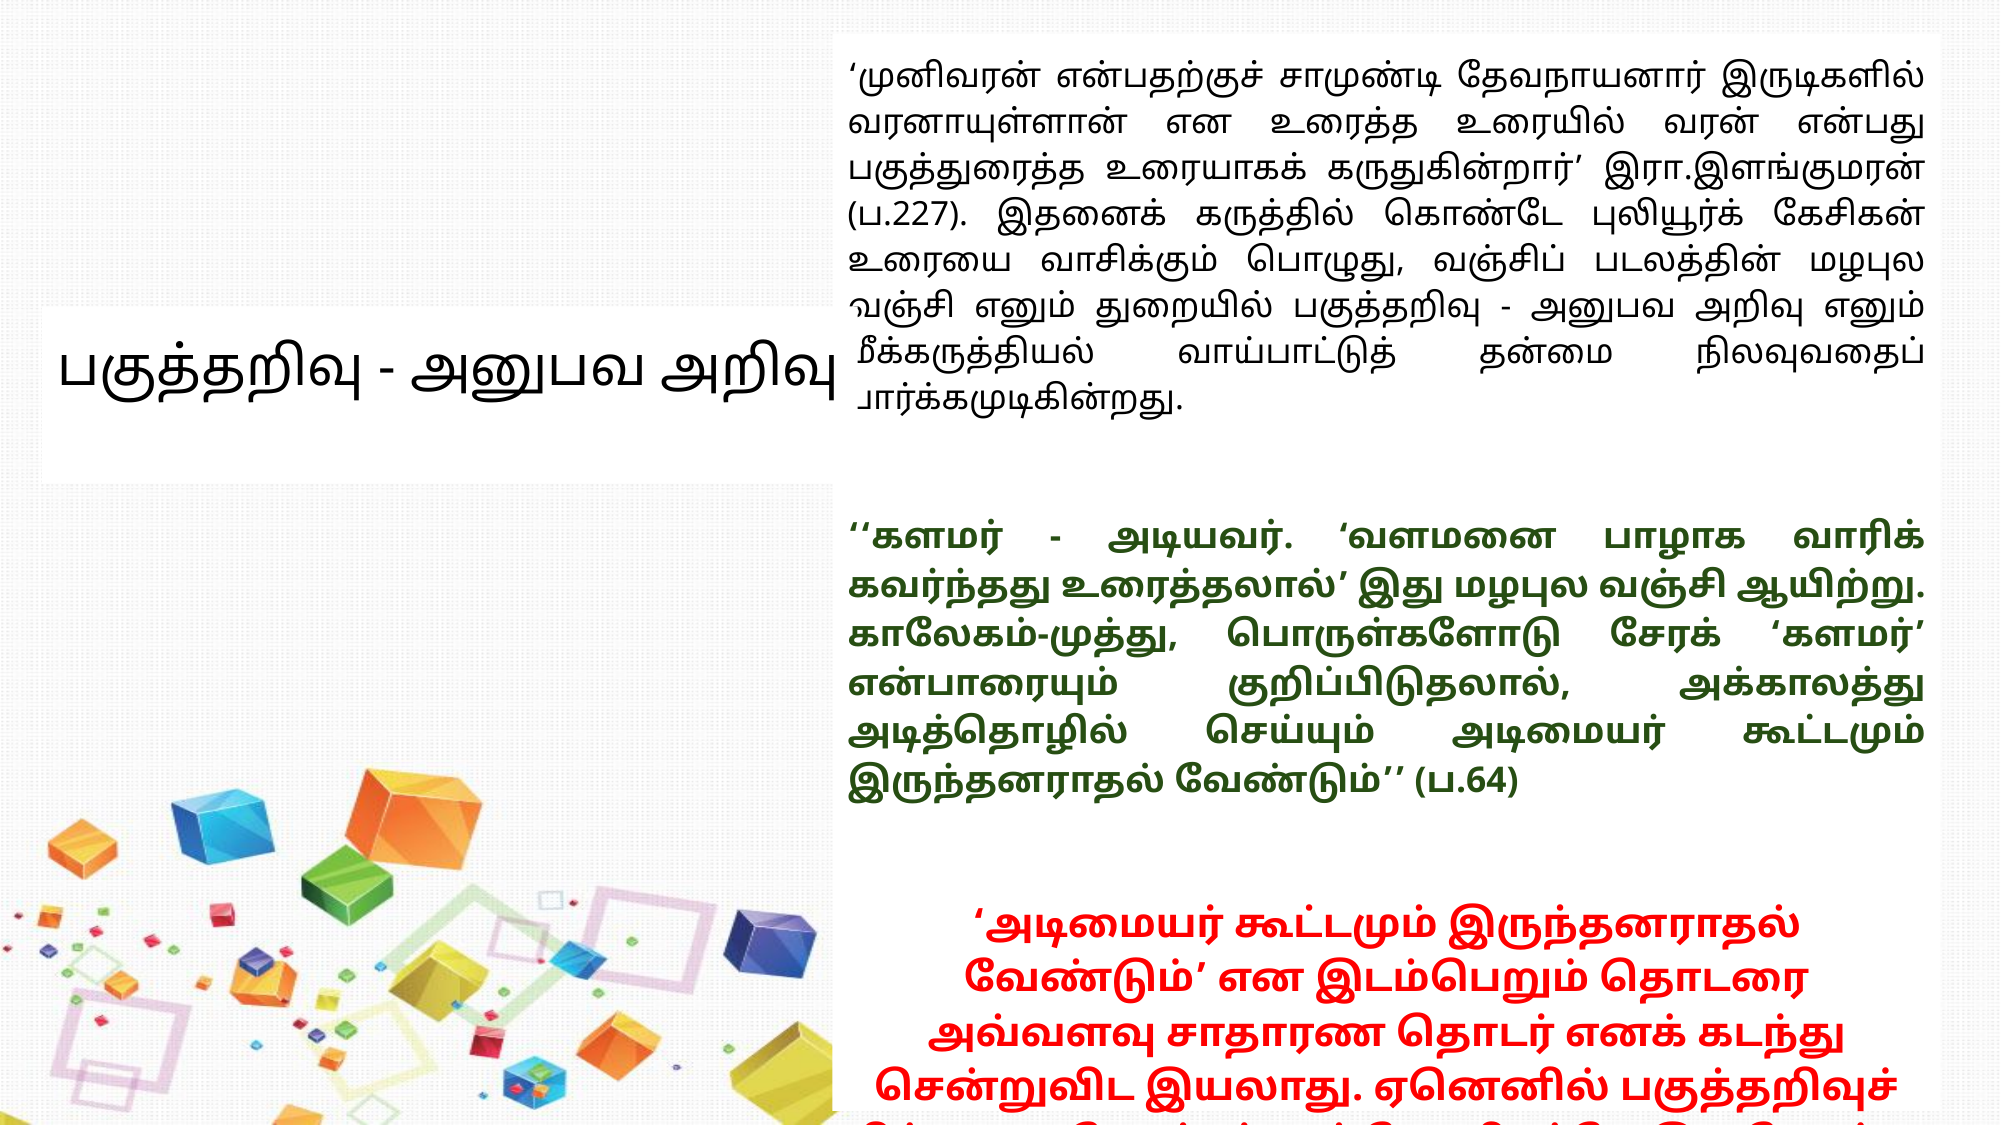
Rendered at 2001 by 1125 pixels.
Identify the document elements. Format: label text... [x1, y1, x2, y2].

text_box ‘முனிவரன் என்பதற்குச் சாமுண்டி தேவநாயனார் இருடிகளில் வரனாயுள்ளான் என உரைத்த உரையில் வரன் என்பது பகுத்துரைத்த உரையாகக் கருதுகின்றார்’ இரா.இளங்குமரன் (ப.227). இதனைக் கருத்தில் கொண்டே புலியூர்க் கேசிகன் உரையை வாசிக்கும் பொழுது, வஞ்சிப் படலத்தின் மழபுல வஞ்சி எனும் துறையில் பகுத்தறிவு - அனுபவ அறிவு எனும் மீக்கருத்தியல் வாய்பாட்டுத் தன்மை நிலவுவதைப் பார்க்கமுடிகின்றது. ‘‘களமர் - அடியவர். ‘வளமனை பாழாக வாரிக் கவர்ந்தது உரைத்தலால்’ இது மழபுல வஞ்சி ஆயிற்று. காலேகம்-முத்து, பொருள்களோடு சேரக் ‘களமர்’ என்பாரையும் குறிப்பிடுதலால், அக்காலத்து அடித்தொழில் செய்யும் அடிமையர் கூட்டமும் இருந்தனராதல் வேண்டும்’’ (ப.64) ‘அடிமையர் கூட்டமும் இருந்தனராதல் வேண்டும்’ என இடம்பெறும் தொடரை அவ்வளவு சாதாரண தொடர் எனக் கடந்து சென்றுவிட இயலாது. ஏனெனில் பகுத்தறிவுச் சிந்தனையோட்டம் உள்ளோரிடத்தே இதுபோன்ற சிந்தனைகள் தோன்றுவதைப் பார்க்கலாம். [832, 33, 1941, 1111]
text_box பகுத்தறிவு - அனுபவ அறிவு [42, 306, 858, 484]
picture [0, 0, 2001, 1125]
